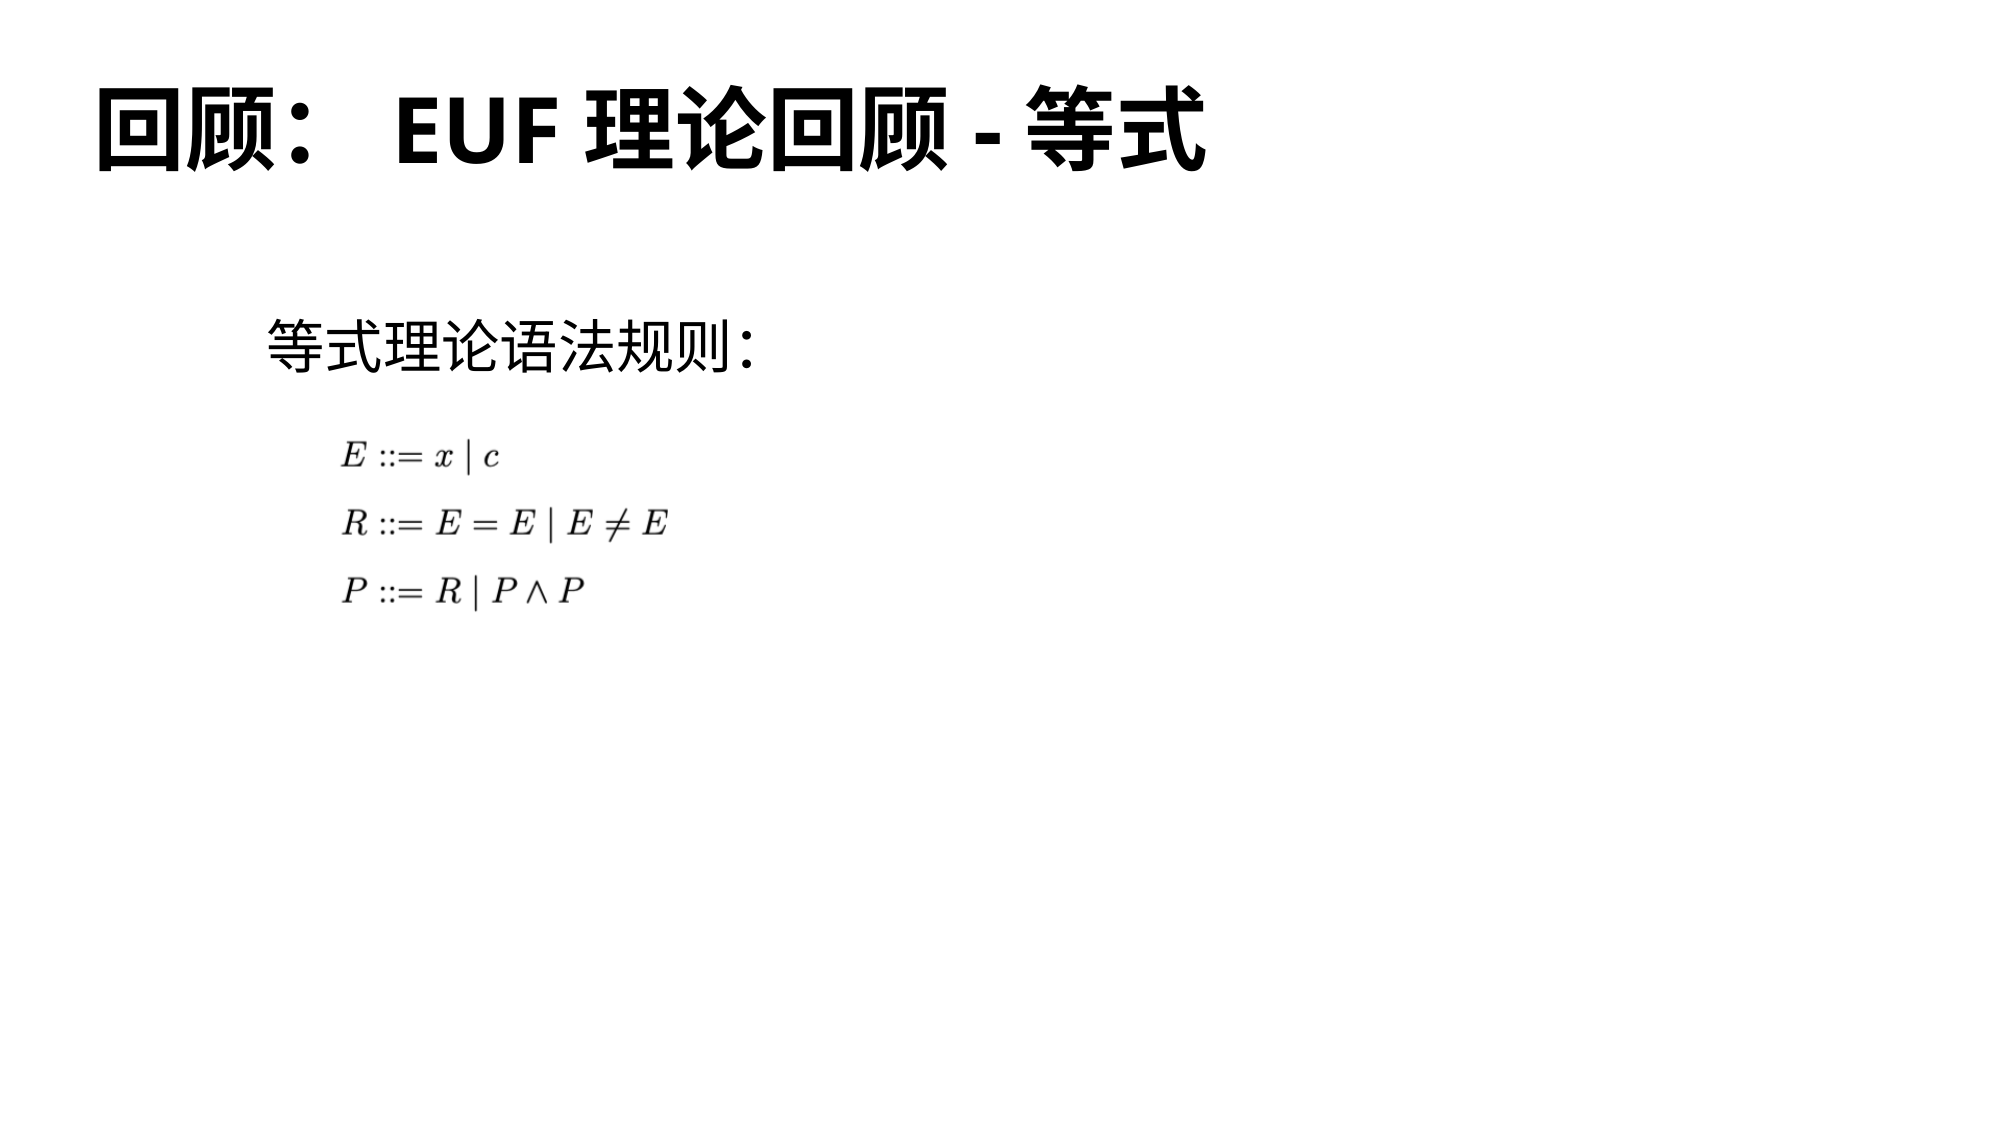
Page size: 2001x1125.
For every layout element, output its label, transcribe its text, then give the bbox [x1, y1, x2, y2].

picture [252, 388, 717, 633]
title 回顾：EUF理论回顾-等式 [78, 25, 1804, 243]
text_box 等式理论语法规则： [252, 302, 942, 388]
